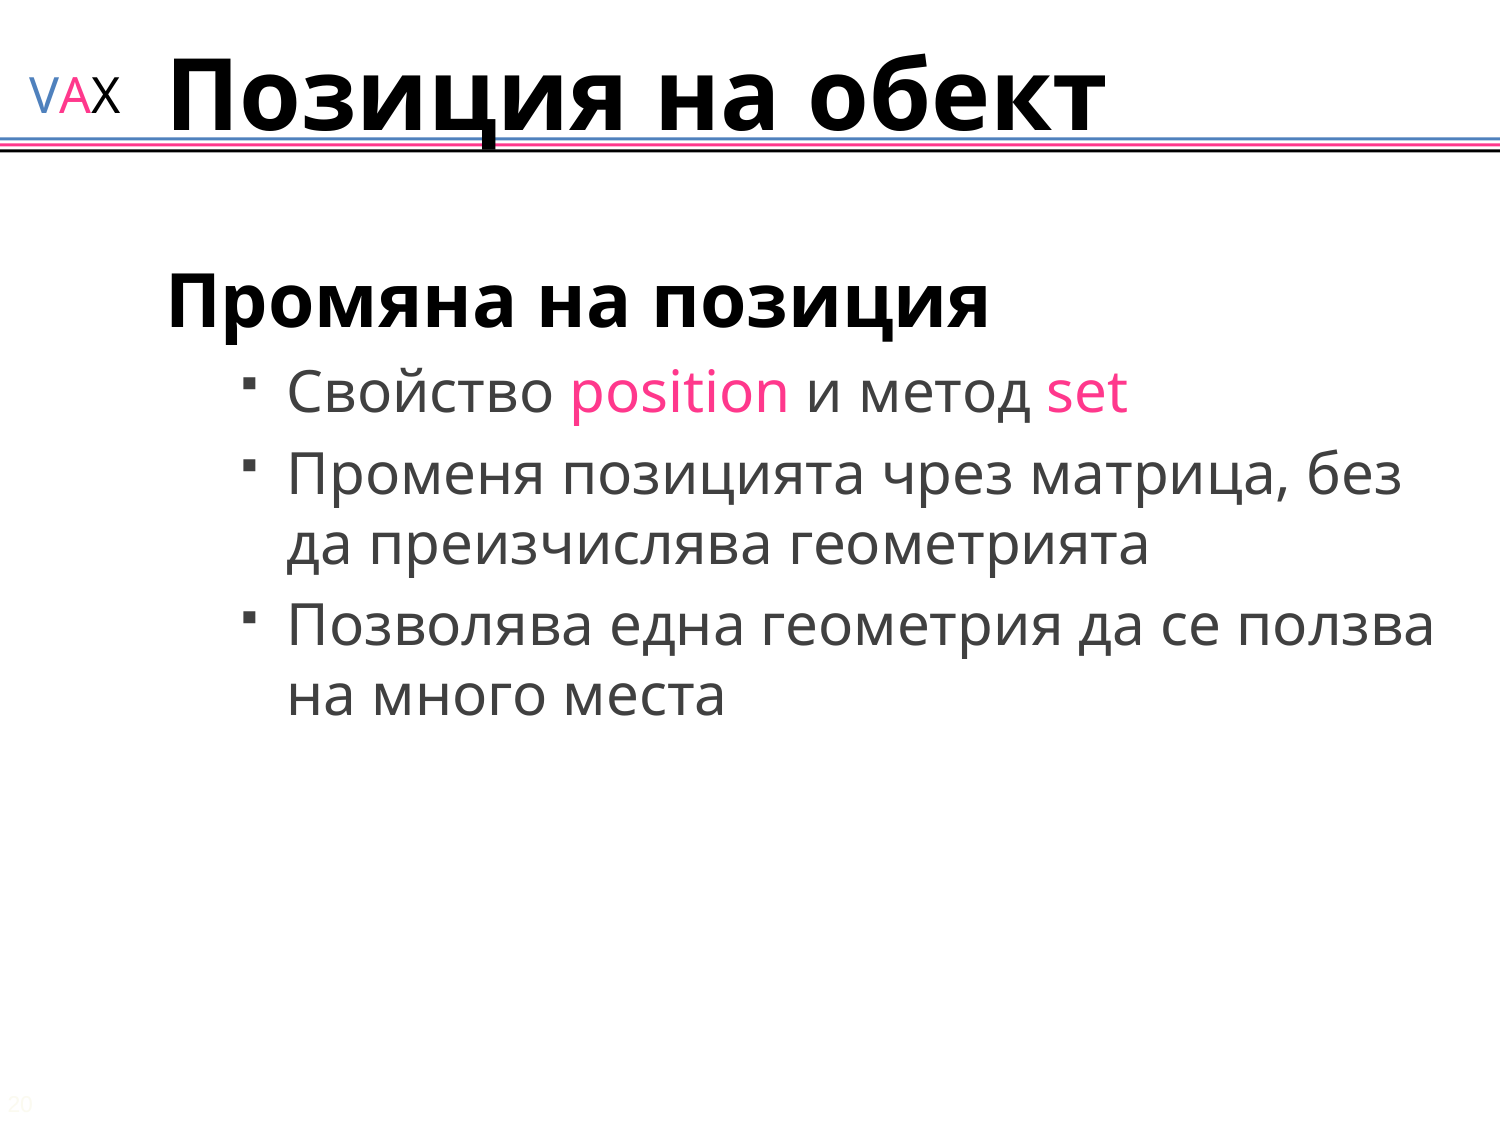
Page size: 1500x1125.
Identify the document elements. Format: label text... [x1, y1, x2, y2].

title Позиция на обект [0, 37, 1500, 144]
list Промяна на позиция Свойство position и метод set Променя позицията чрез матрица, без да преизчислява геометрията Позволява една геометрия да се ползва на много места [150, 200, 1488, 1113]
